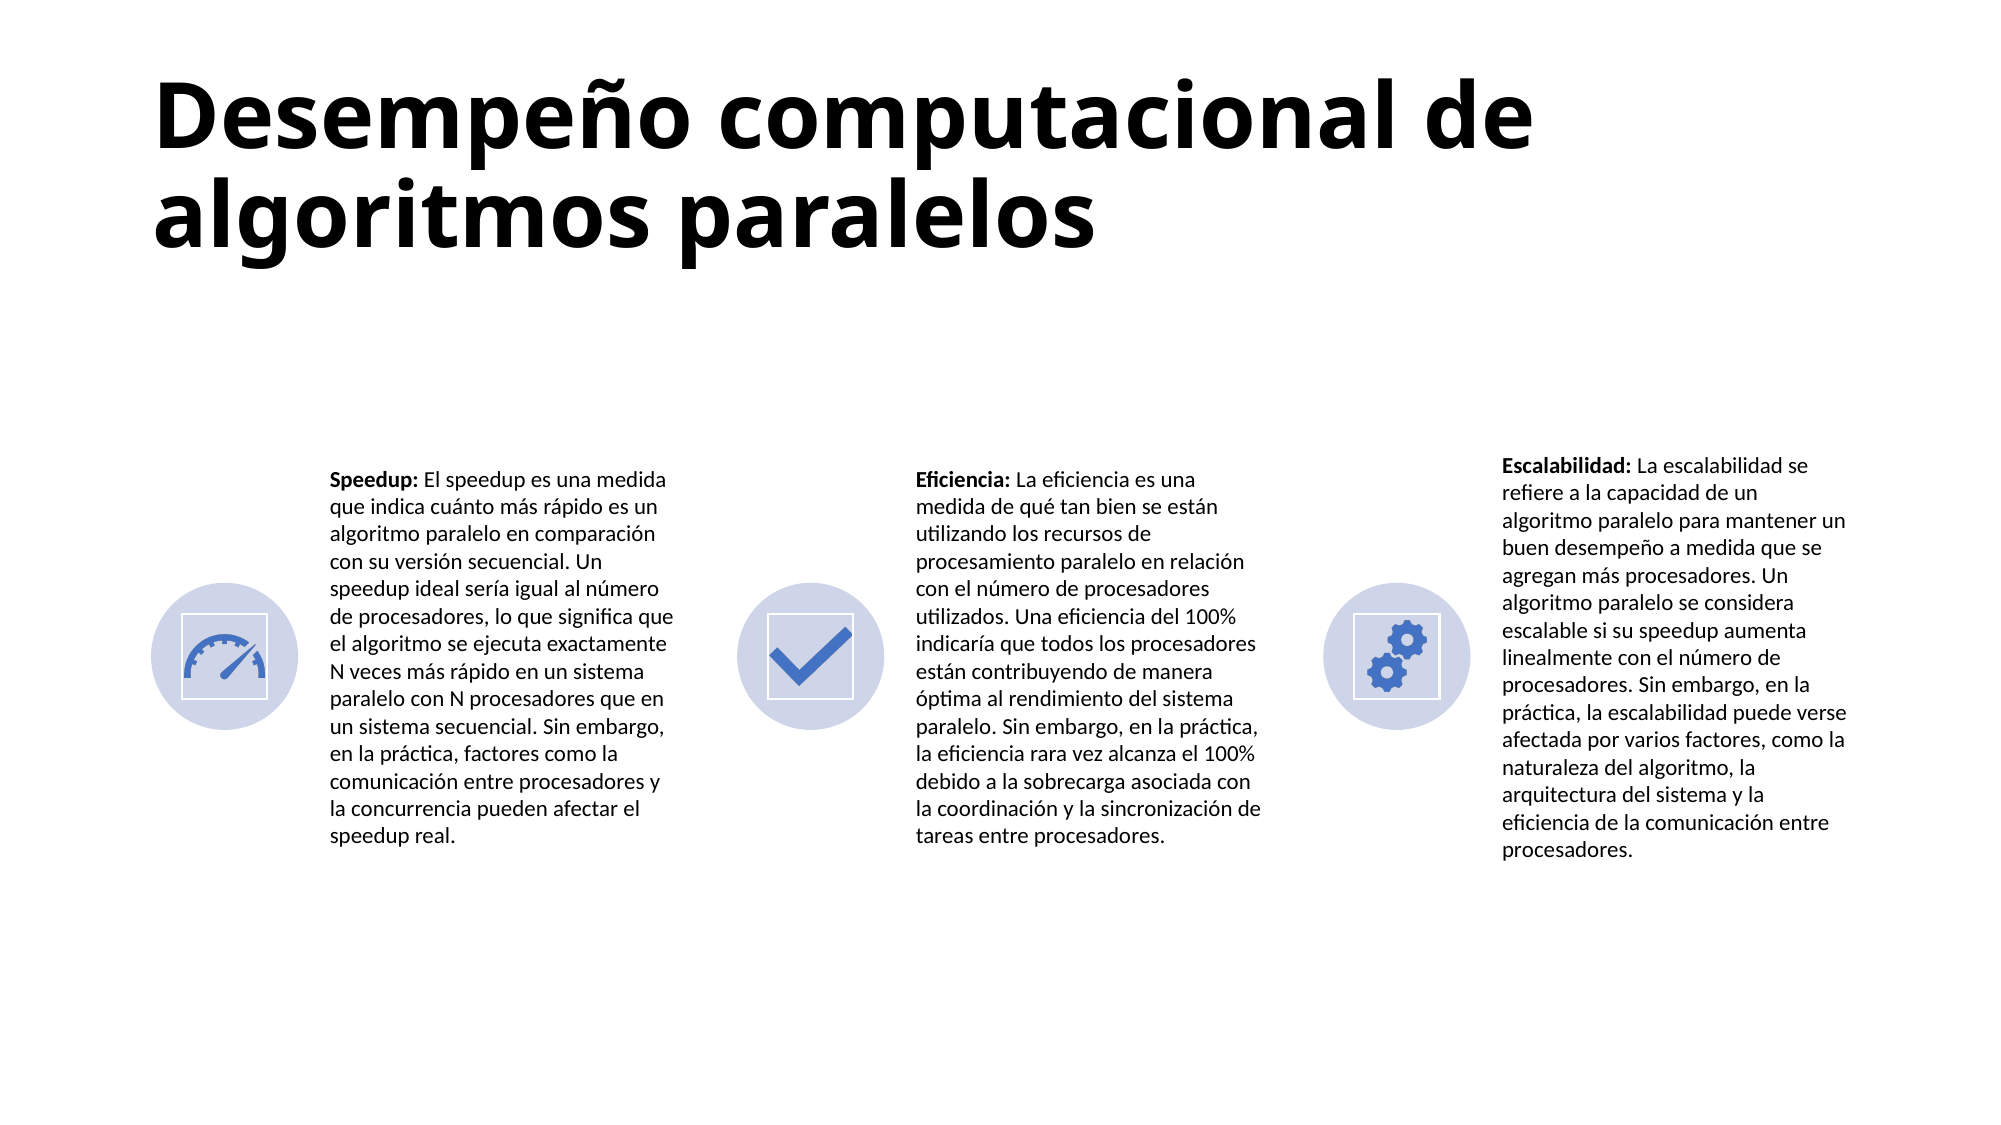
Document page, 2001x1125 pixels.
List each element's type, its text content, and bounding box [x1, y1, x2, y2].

title Desempeño computacional de algoritmos paralelos [137, 59, 1863, 278]
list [137, 299, 1863, 1014]
